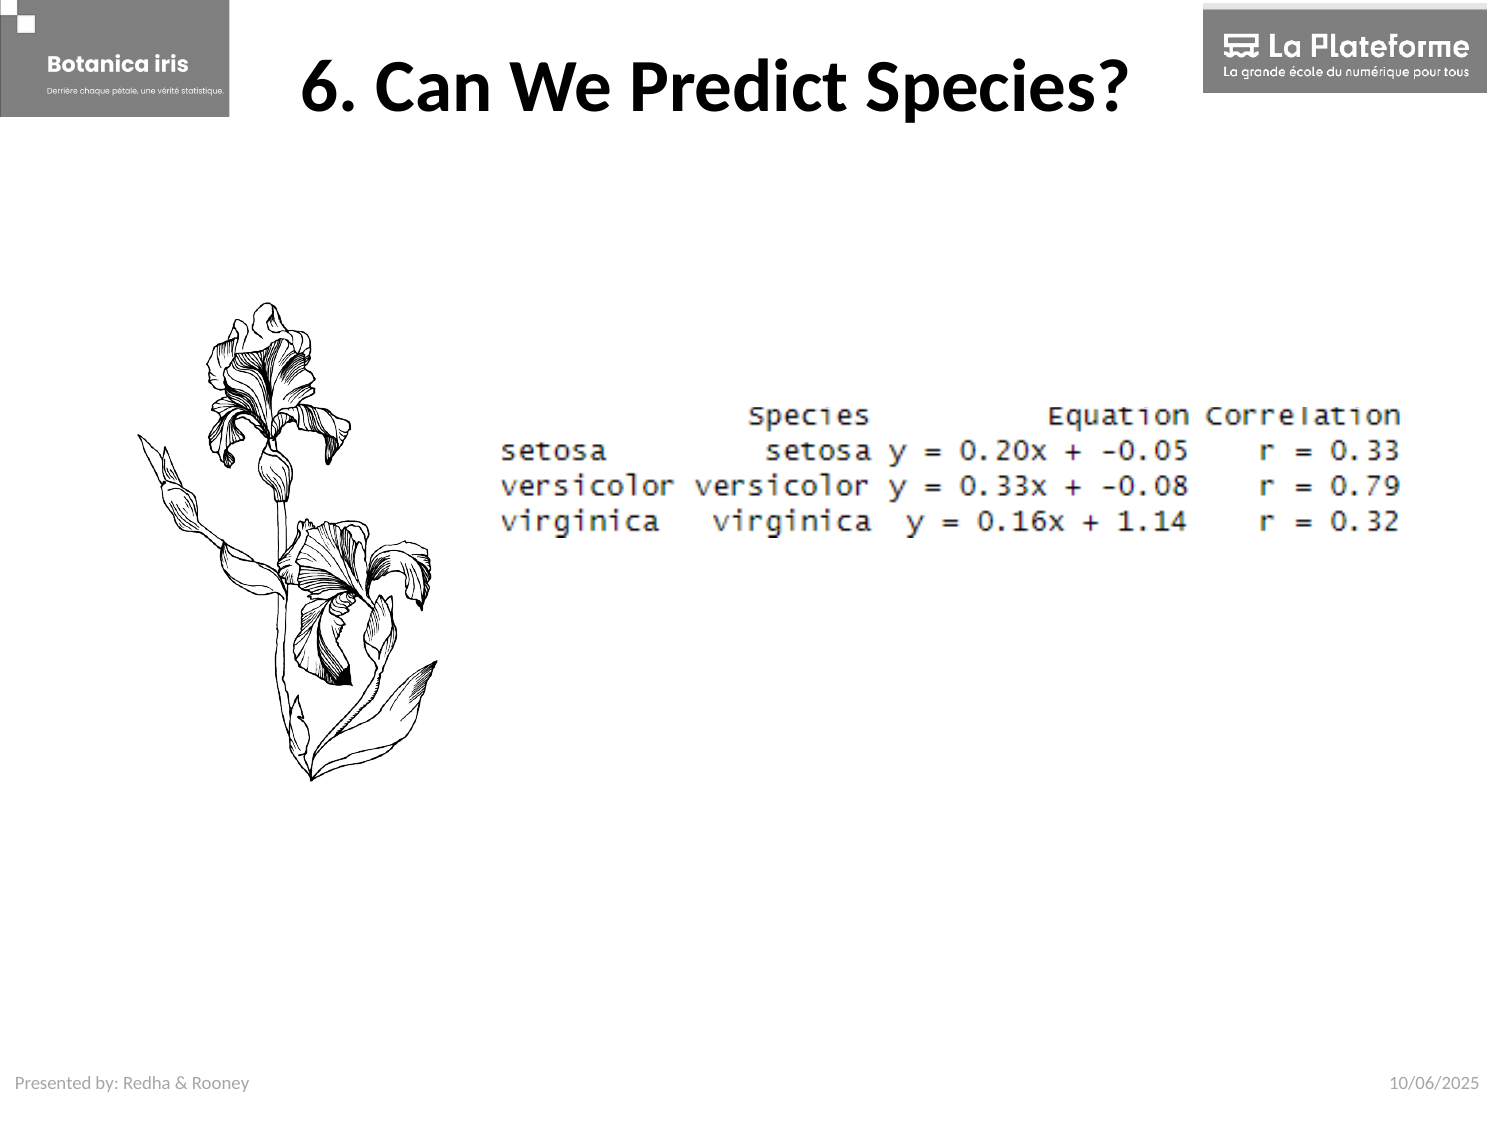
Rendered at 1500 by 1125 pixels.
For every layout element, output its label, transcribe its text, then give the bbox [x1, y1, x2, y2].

picture [501, 407, 1455, 538]
picture [137, 302, 438, 782]
picture [1202, 3, 1488, 94]
text_box 6. Can We Predict Species? [41, 0, 1392, 175]
text_box [73, 364, 1424, 881]
text_box 10/06/2025 [1374, 1063, 1500, 1102]
picture [0, 0, 230, 118]
text_box Presented by: Redha & Rooney [0, 1063, 438, 1102]
